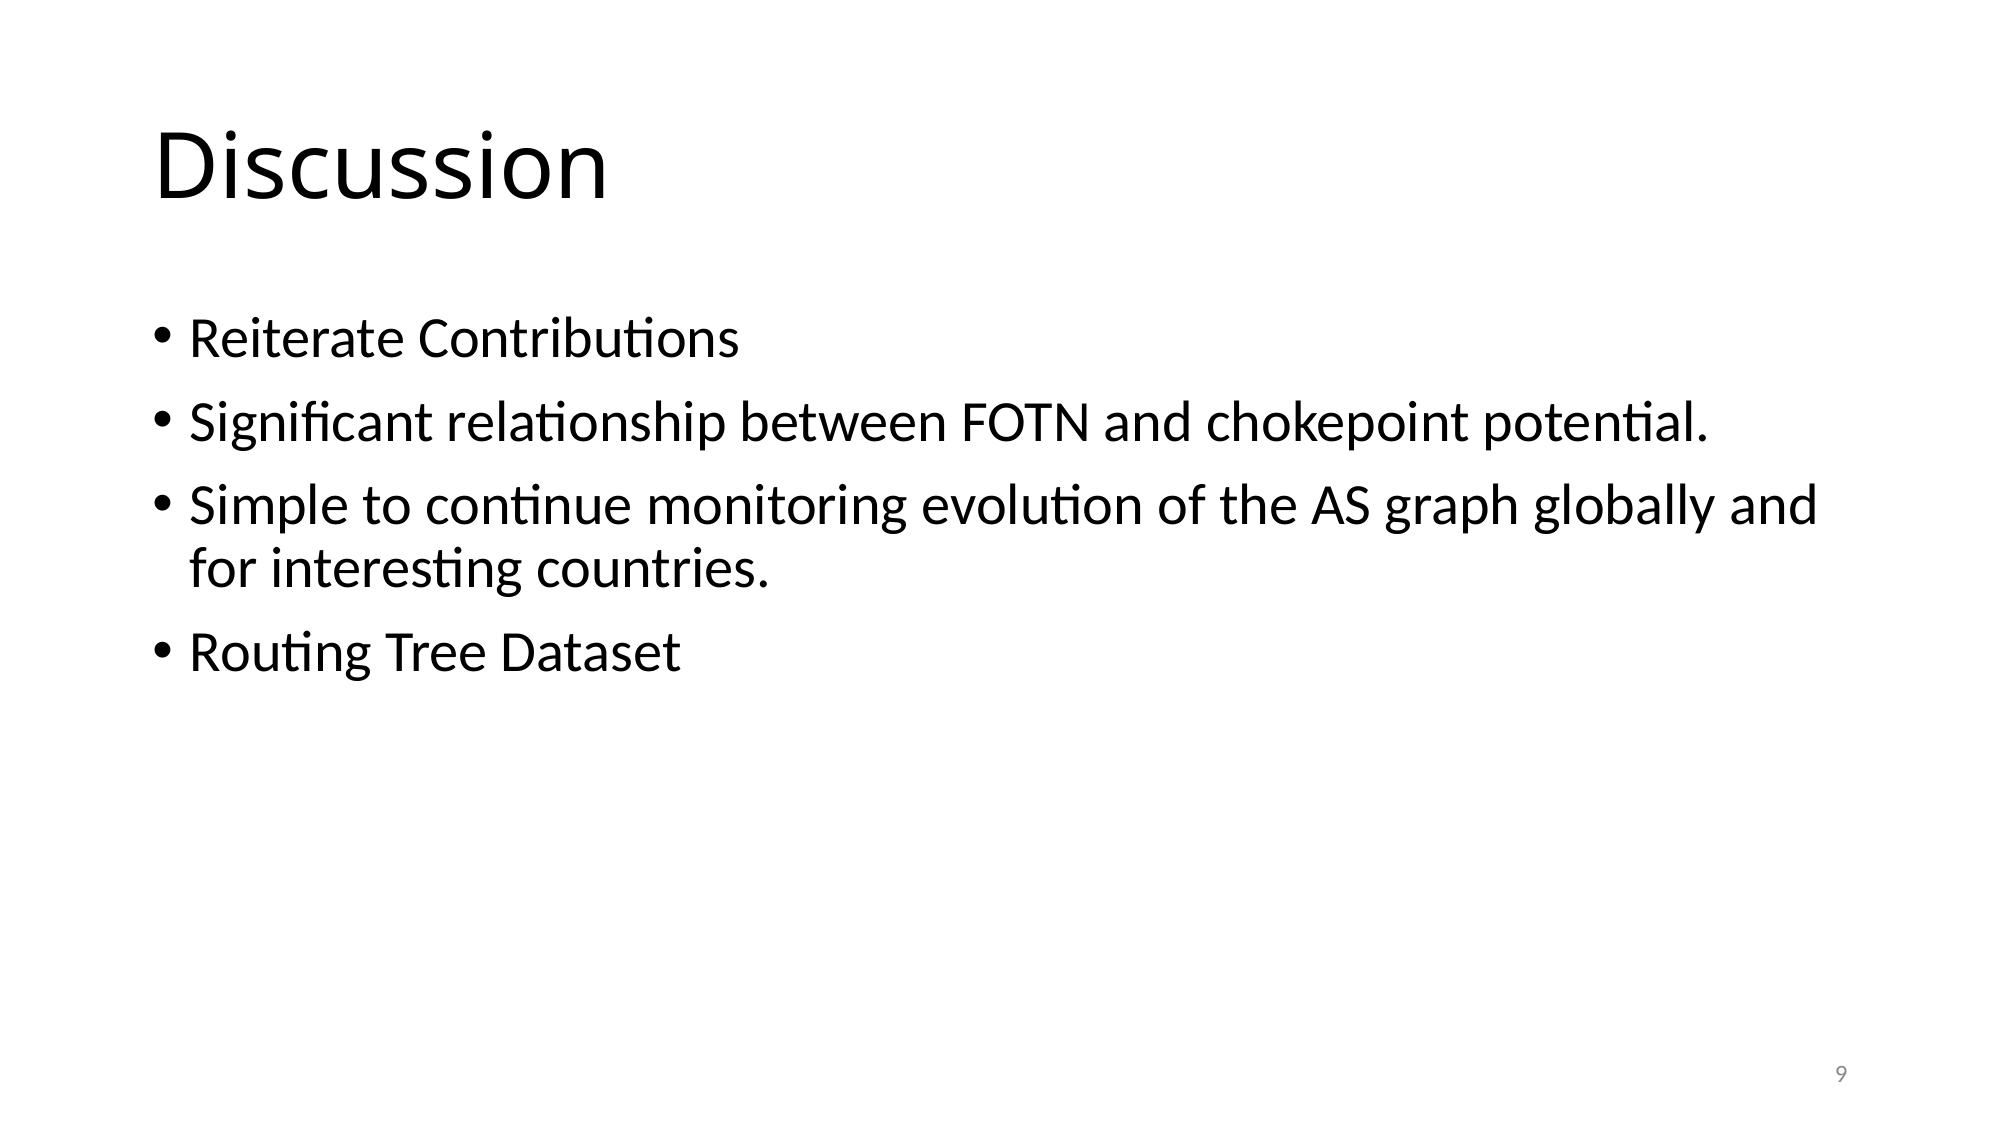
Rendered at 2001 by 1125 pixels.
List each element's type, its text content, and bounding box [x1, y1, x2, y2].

title Discussion [137, 59, 1863, 278]
list Reiterate Contributions Significant relationship between FOTN and chokepoint potential. Simple to continue monitoring evolution of the AS graph globally and for interesting countries. Routing Tree Dataset [137, 299, 1863, 1014]
slide_number 9 [1412, 1042, 1863, 1103]
